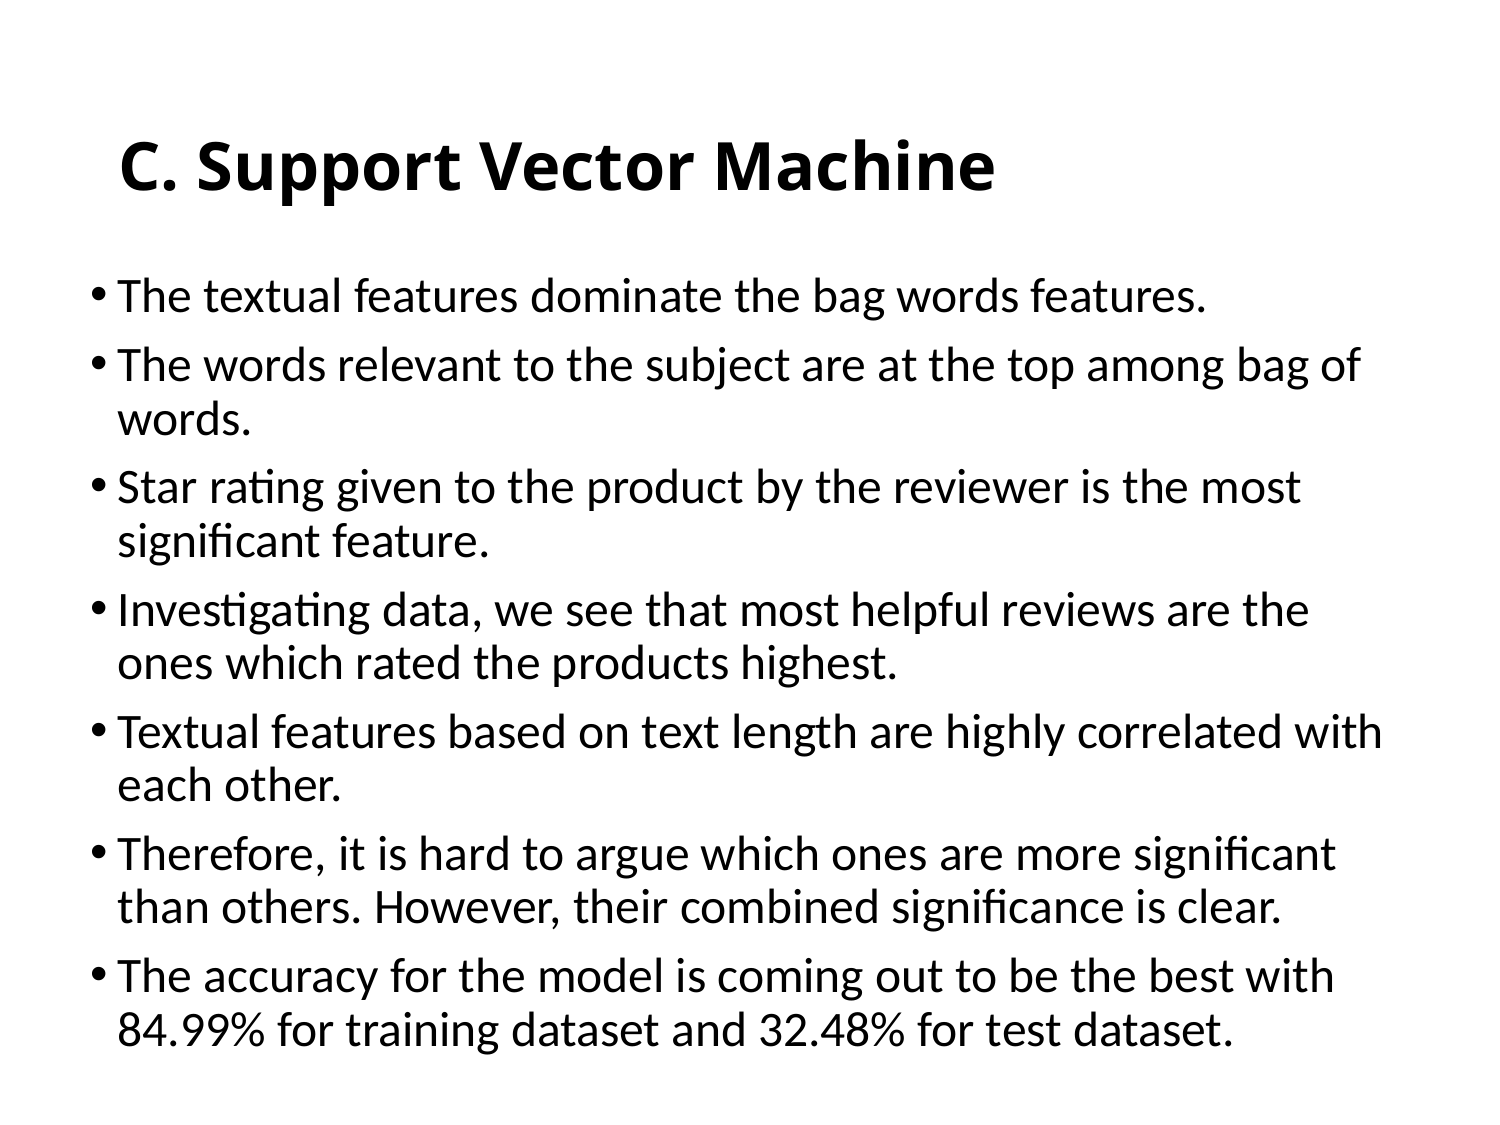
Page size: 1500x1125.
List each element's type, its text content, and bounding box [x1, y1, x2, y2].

list The textual features dominate the bag words features. The words relevant to the subject are at the top among bag of words. Star rating given to the product by the reviewer is the most significant feature. Investigating data, we see that most helpful reviews are the ones which rated the products highest. Textual features based on text length are highly correlated with each other. Therefore, it is hard to argue which ones are more significant than others. However, their combined significance is clear. The accuracy for the model is coming out to be the best with 84.99% for training dataset and 32.48% for test dataset. [75, 262, 1425, 1125]
title C. Support Vector Machine [103, 59, 1397, 262]
